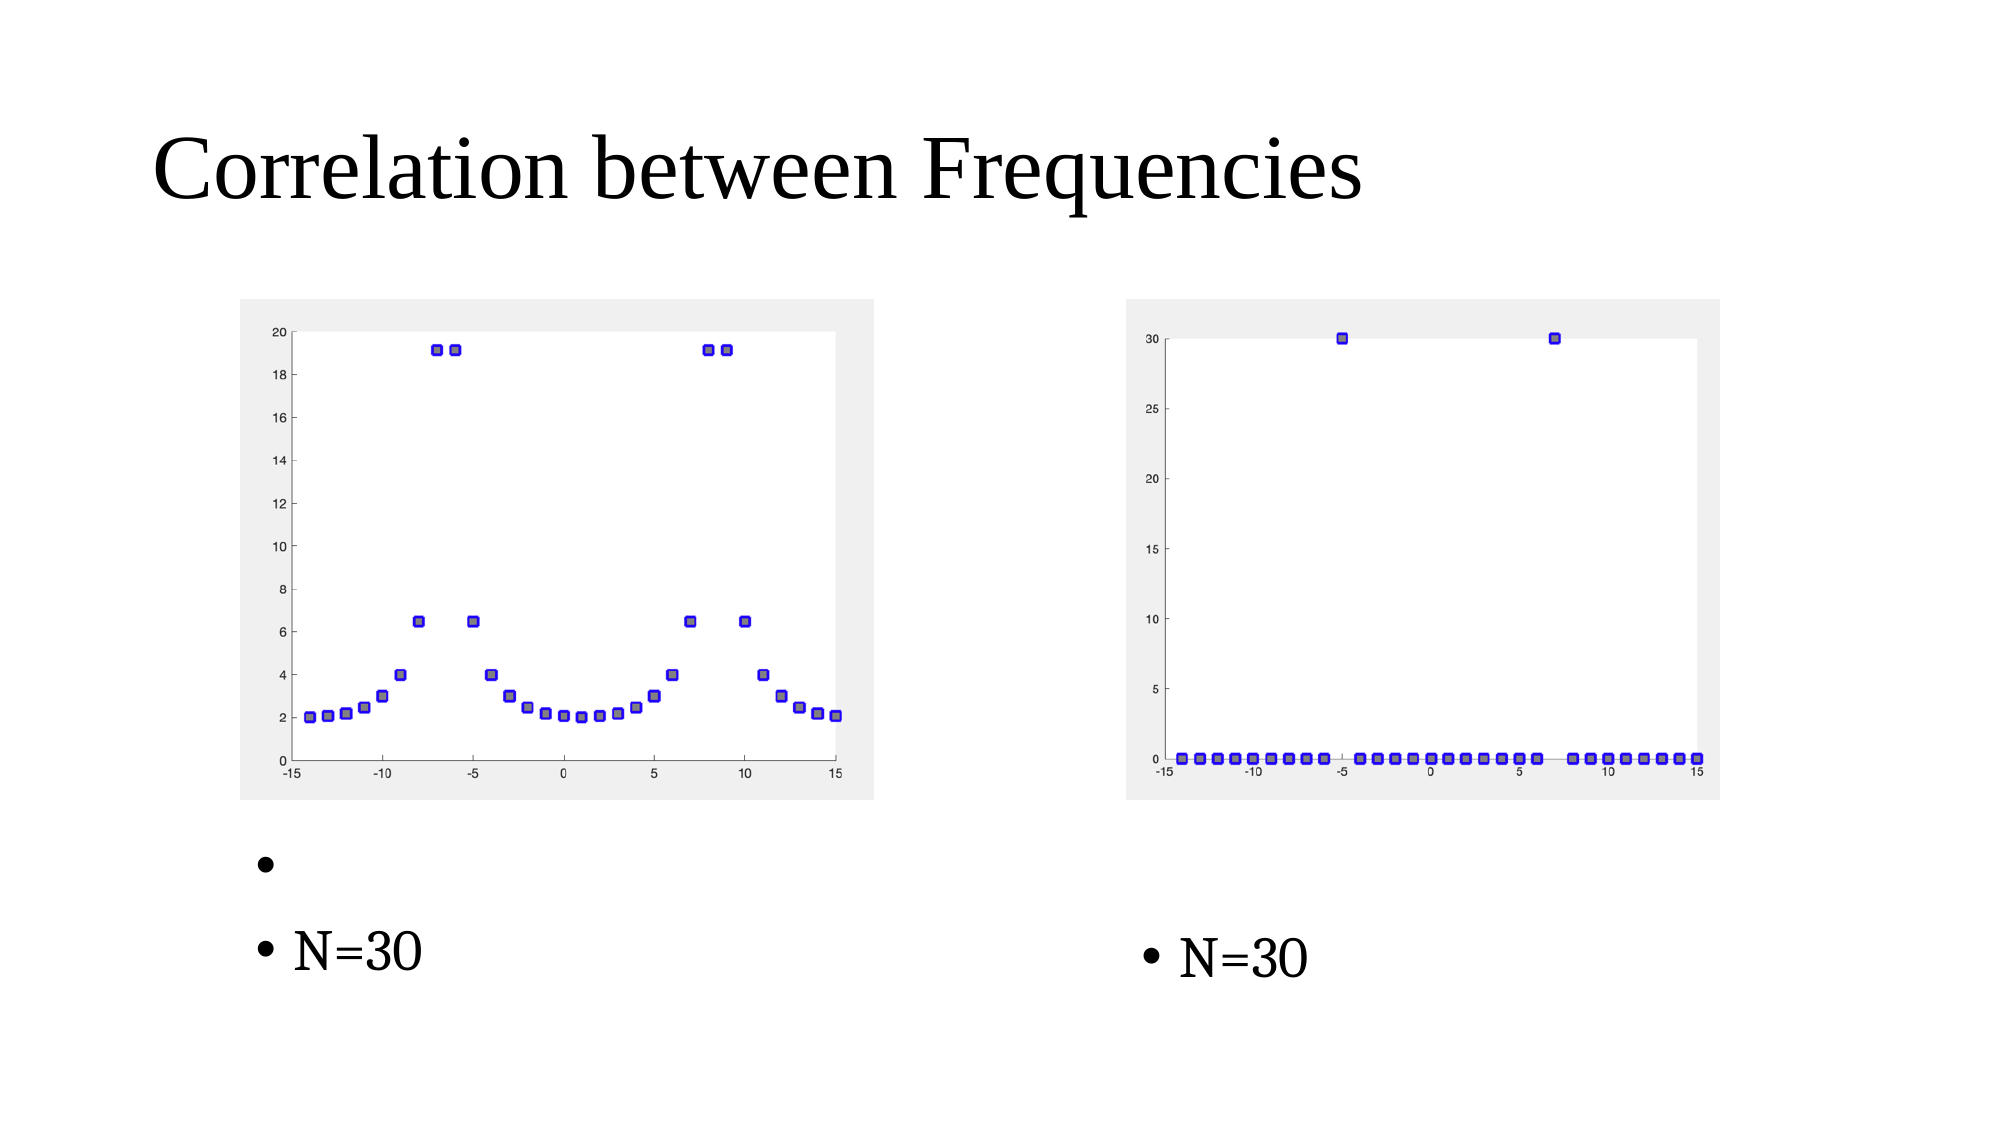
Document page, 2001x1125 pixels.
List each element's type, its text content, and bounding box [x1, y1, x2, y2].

picture [1126, 299, 1721, 800]
title Correlation between Frequencies [137, 59, 1863, 278]
picture [240, 299, 874, 800]
